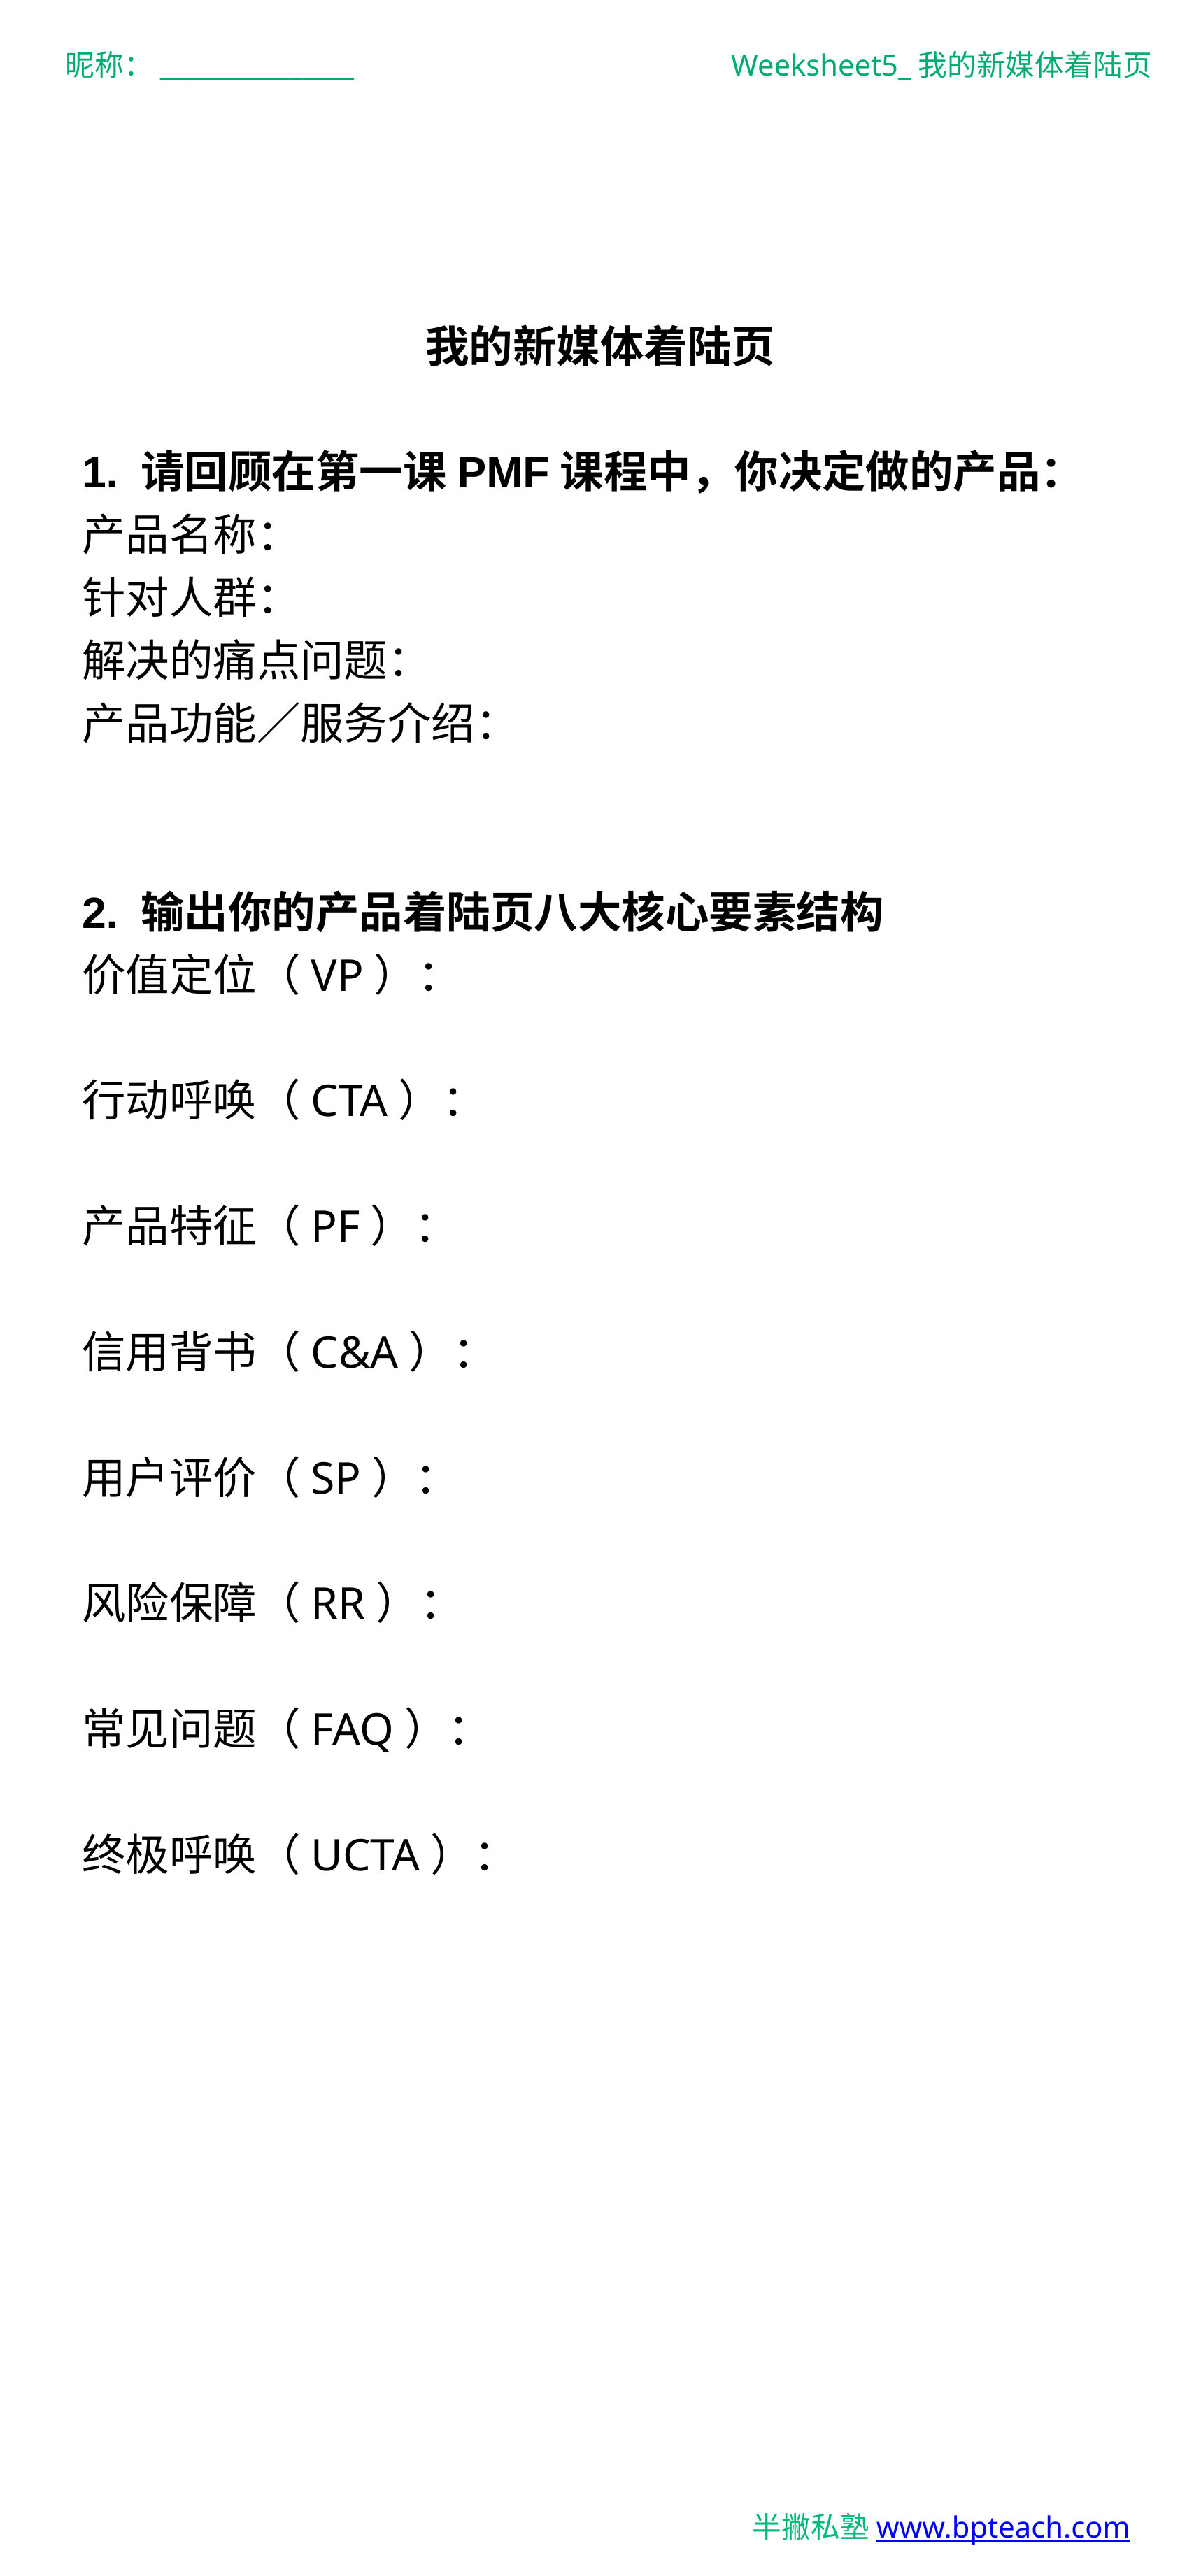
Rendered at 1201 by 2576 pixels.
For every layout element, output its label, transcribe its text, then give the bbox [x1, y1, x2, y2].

text_box 半撇私塾www.bpteach.com [749, 2505, 1133, 2552]
text_box 昵称：_______________ [62, 43, 357, 85]
text_box Weeksheet5_我的新媒体着陆页 [727, 43, 1155, 85]
text_box 我的新媒体着陆页 1. 请回顾在第一课PMF课程中，你决定做的产品： 产品名称： 针对人群： 解决的痛点问题： 产品功能／服务介绍： 2. 输出你的产品着陆页八大核心要素结构 价值定位（VP）： 行动呼唤（CTA）： 产品特征（PF）： 信用背书（C&A）： 用户评价（SP）： 风险保障（RR）： 常见问题（FAQ）： 终极呼唤（UCTA）： [78, 305, 1122, 2008]
